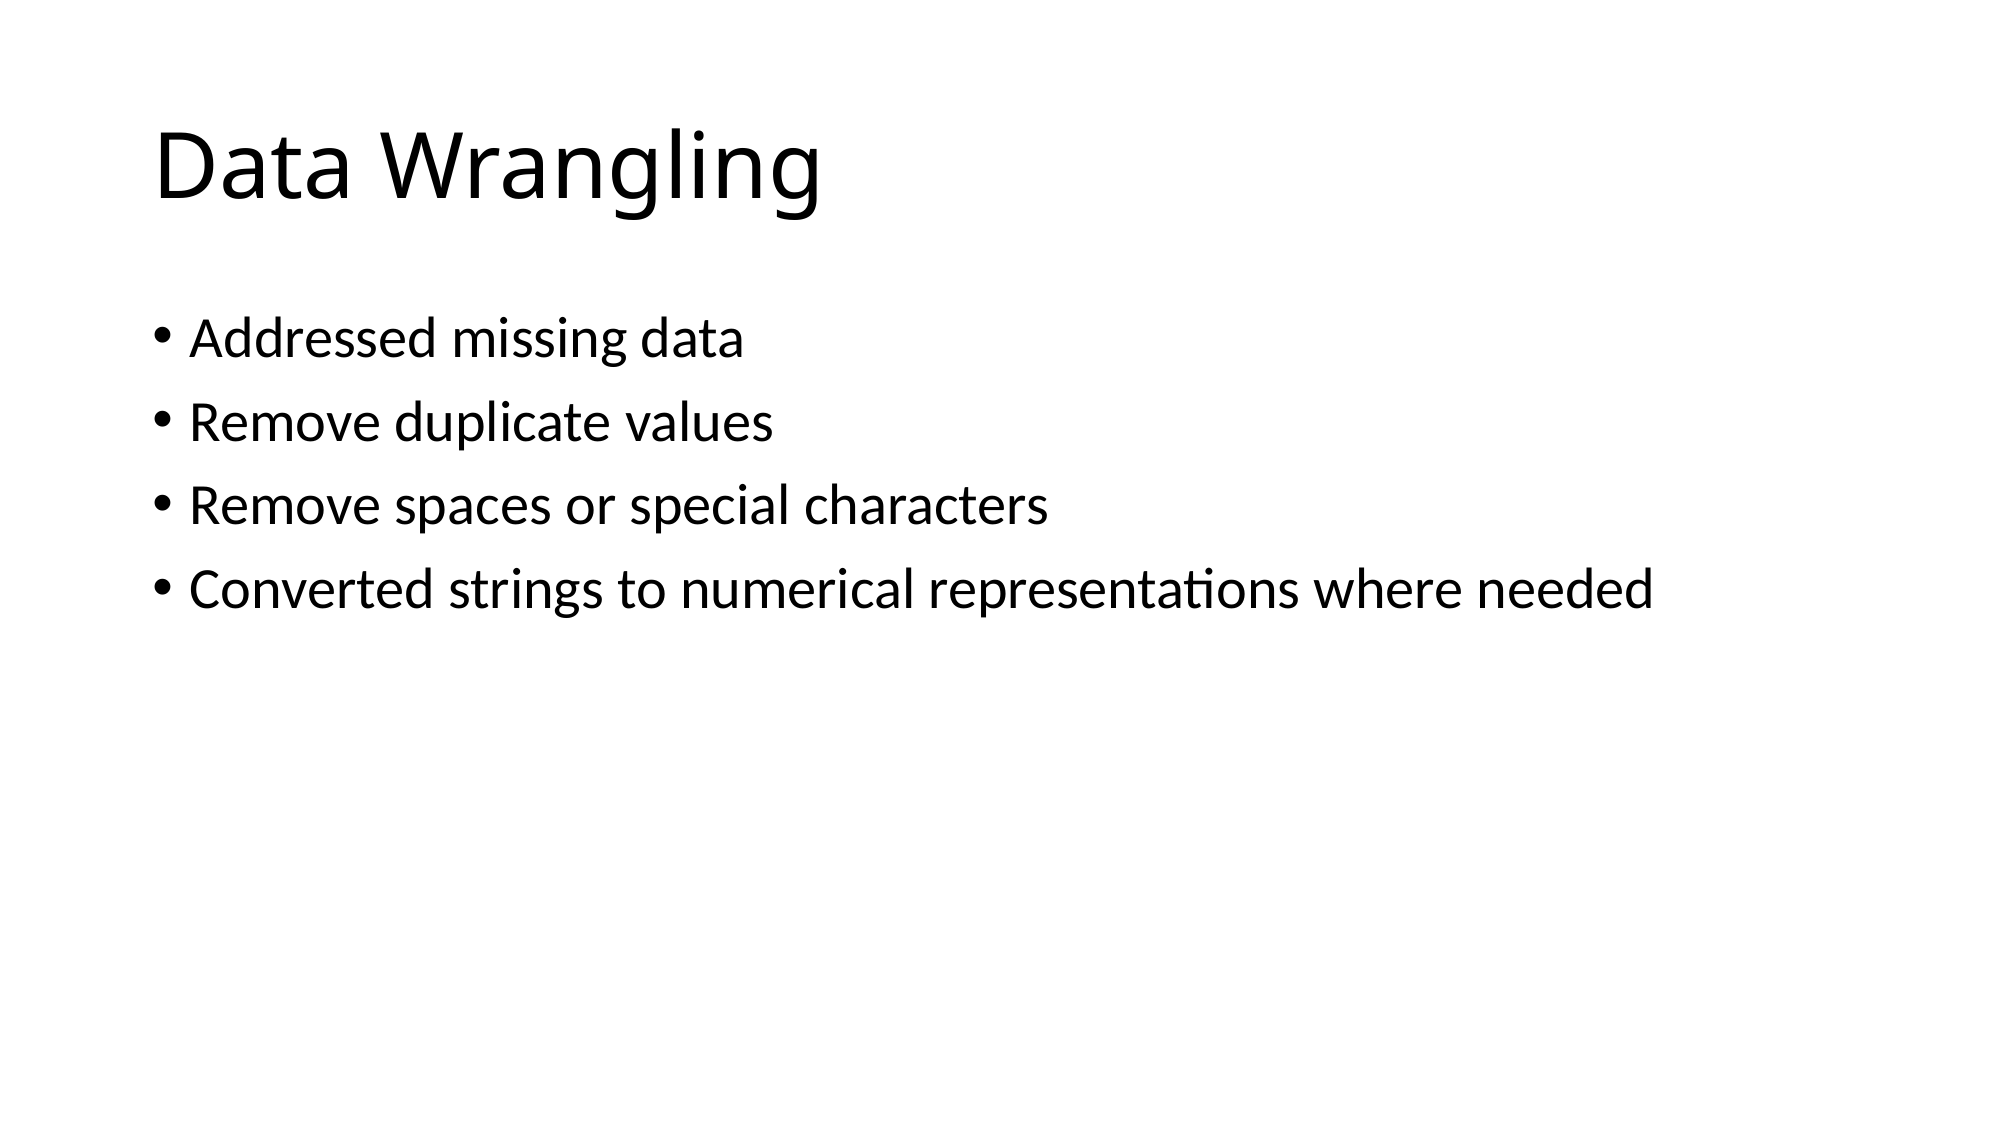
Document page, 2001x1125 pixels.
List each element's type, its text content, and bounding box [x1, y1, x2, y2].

title Data Wrangling [137, 59, 1863, 278]
list Addressed missing data Remove duplicate values Remove spaces or special characters Converted strings to numerical representations where needed [137, 299, 1863, 1014]
